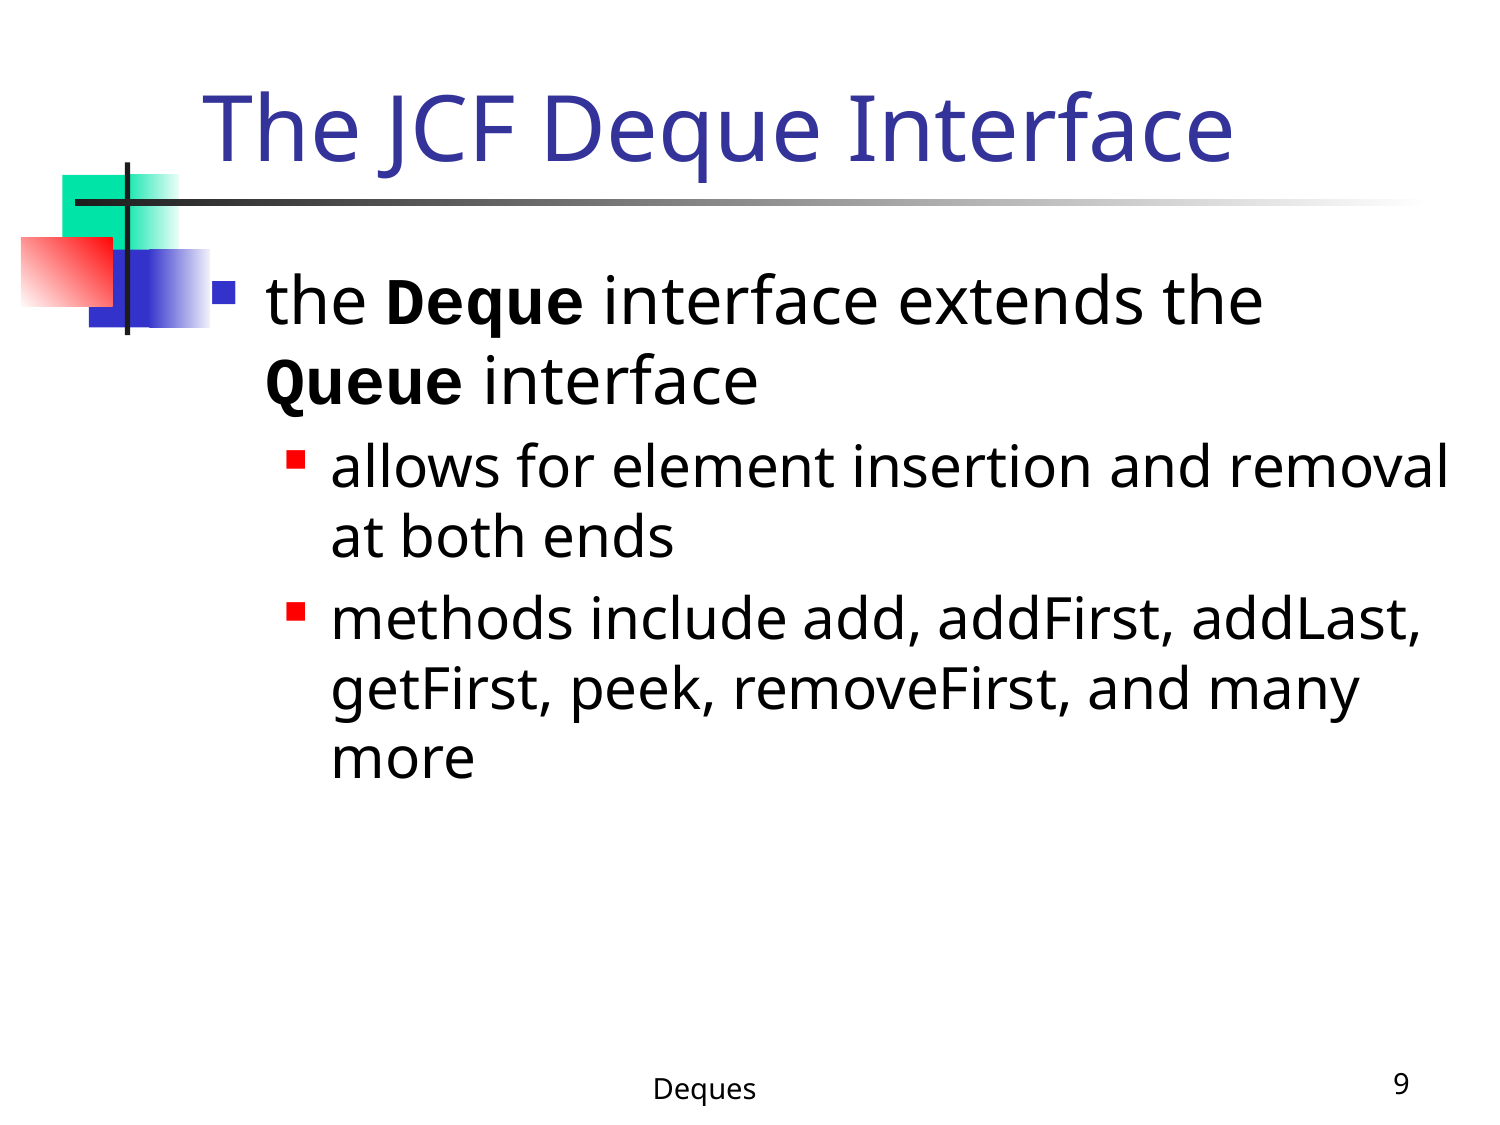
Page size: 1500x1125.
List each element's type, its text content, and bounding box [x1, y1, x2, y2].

slide_number 9 [1112, 1037, 1426, 1113]
list the Deque interface extends the Queue interface allows for element insertion and removal at both ends methods include add, addFirst, addLast, getFirst, peek, removeFirst, and many more [193, 249, 1470, 1007]
title The JCF Deque Interface [187, 0, 1467, 188]
text_box Deques [637, 1037, 950, 1113]
